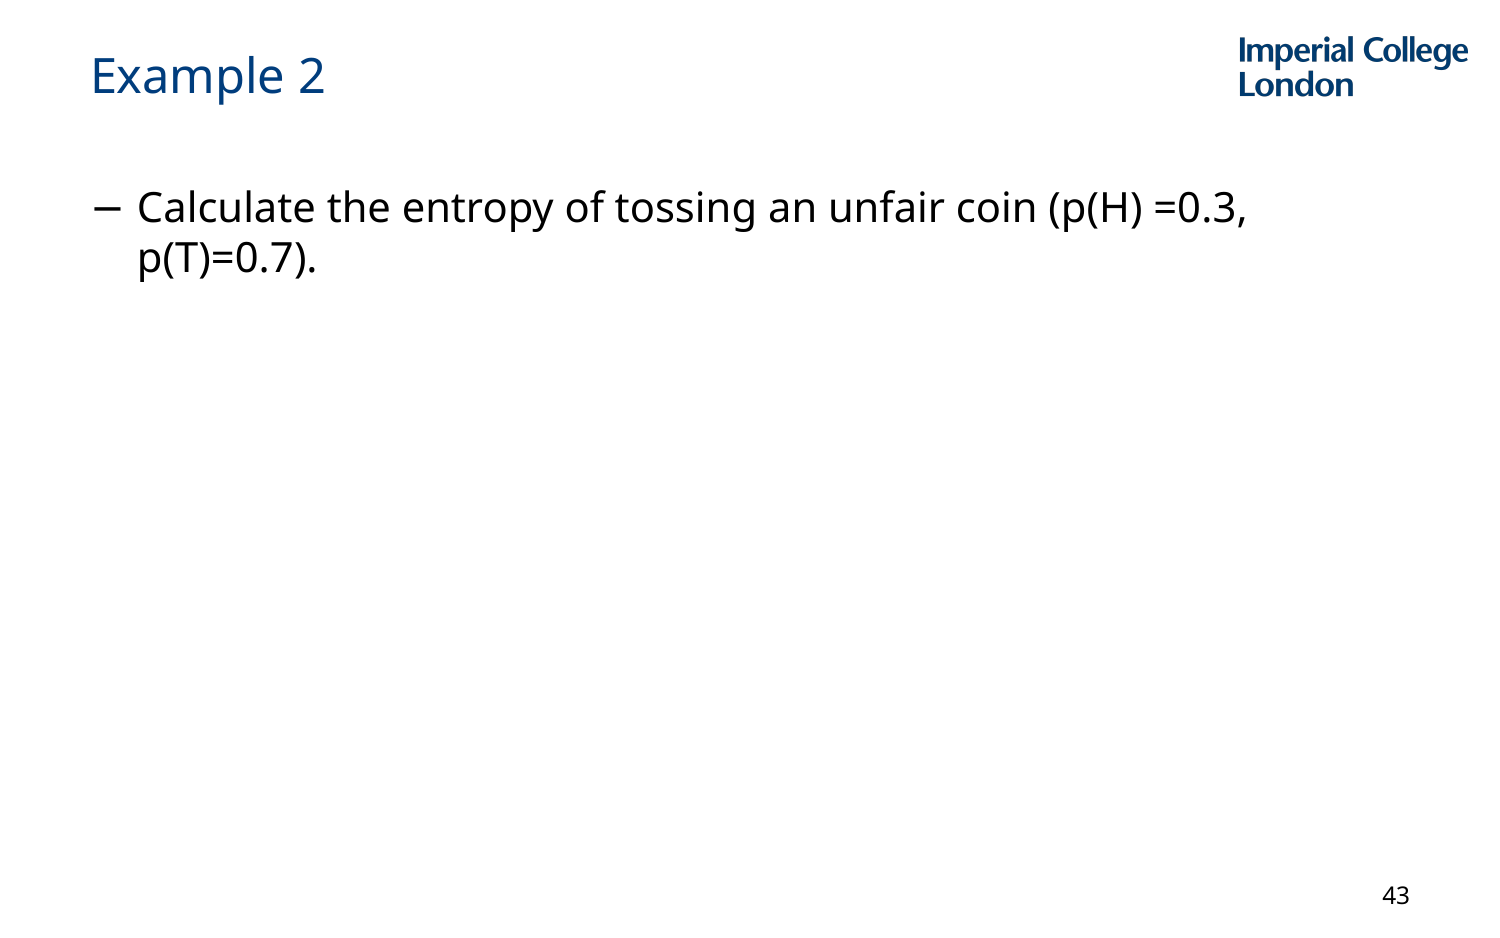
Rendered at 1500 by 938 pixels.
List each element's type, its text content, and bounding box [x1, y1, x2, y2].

slide_number 43 [1074, 872, 1426, 920]
list Calculate the entropy of tossing an unfair coin (p(H) =0.3, p(T)=0.7). [75, 173, 1425, 853]
title Example 2 [75, 0, 1425, 153]
picture [1425, 18, 1486, 114]
